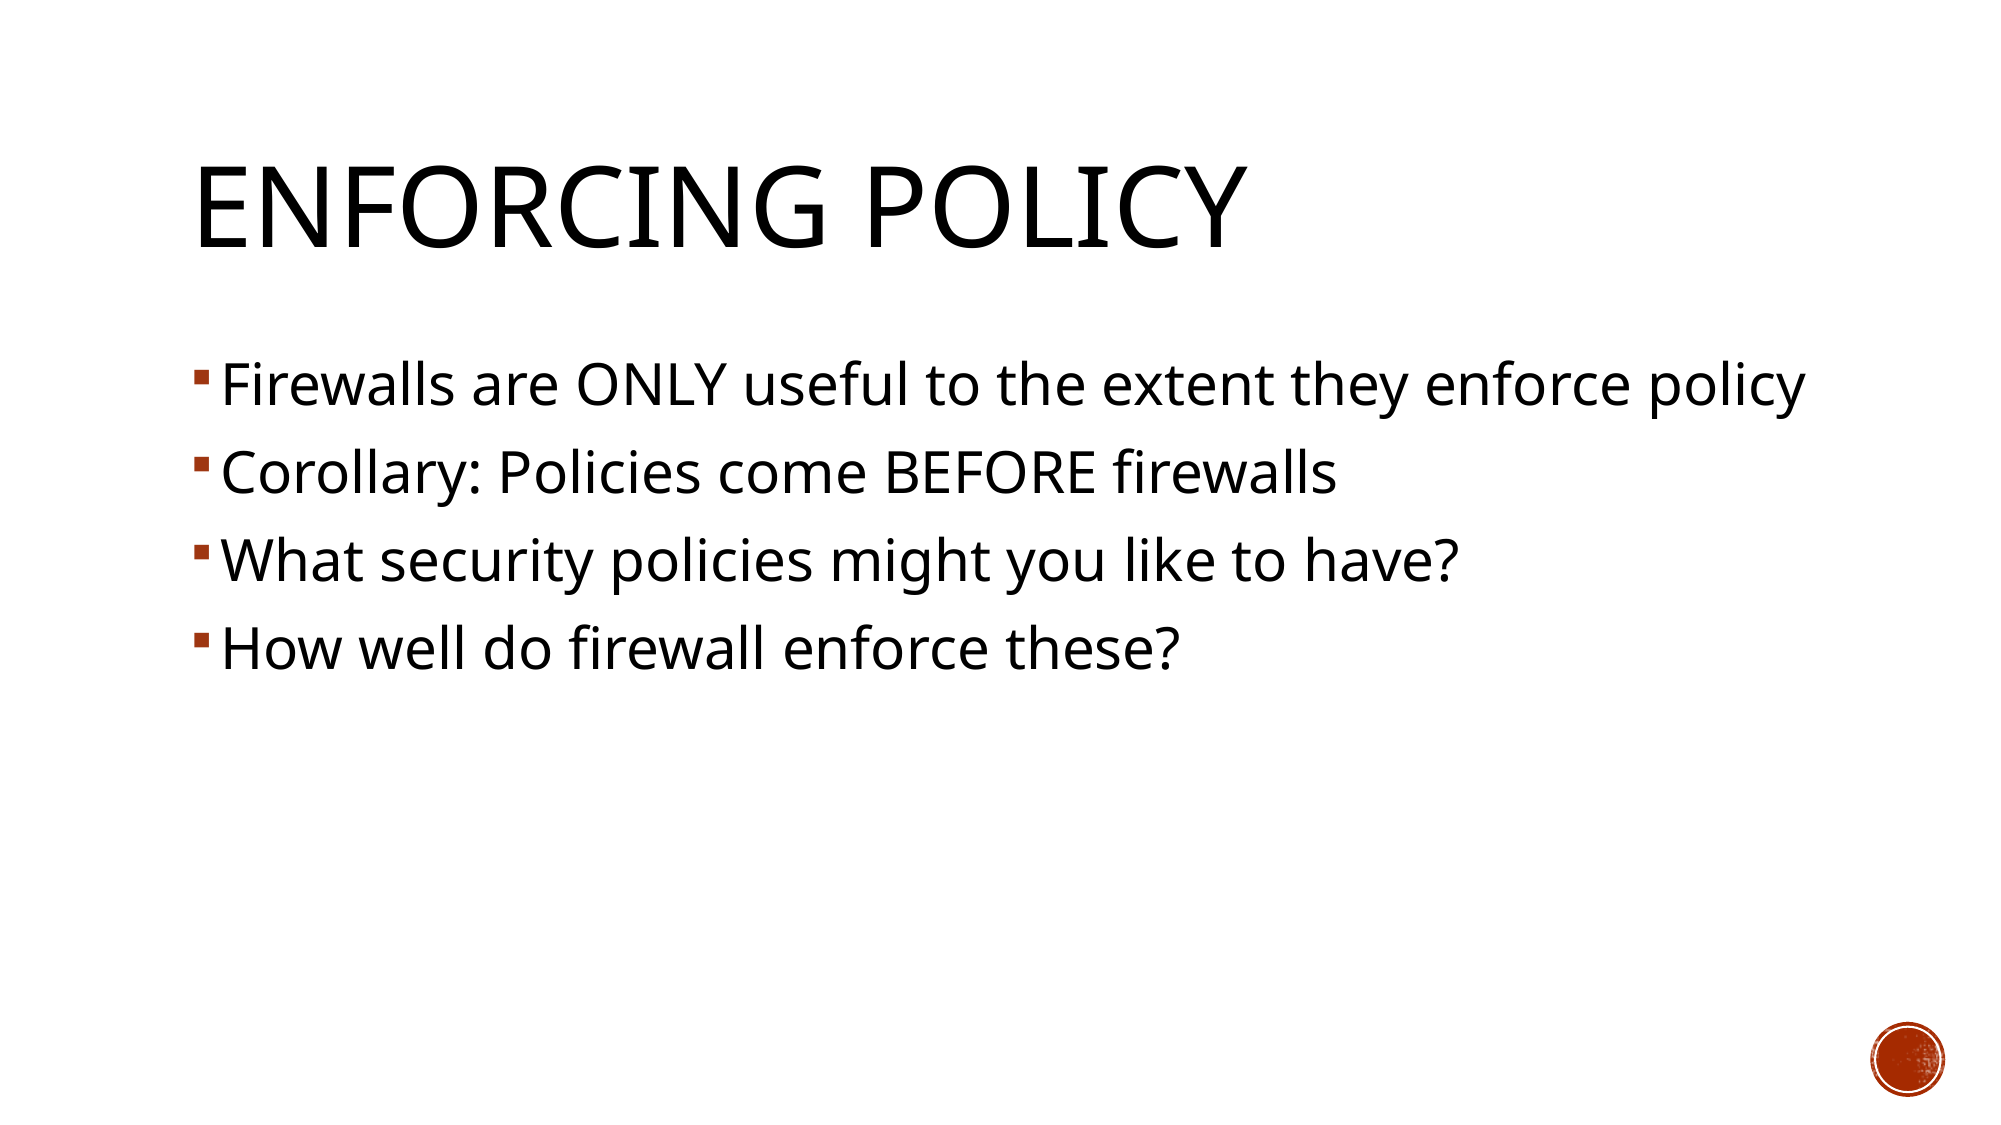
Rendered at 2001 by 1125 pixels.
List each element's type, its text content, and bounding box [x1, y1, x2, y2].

title Enforcing Policy [175, 79, 1826, 344]
list Firewalls are ONLY useful to the extent they enforce policy Corollary: Policies come BEFORE firewalls What security policies might you like to have? How well do firewall enforce these? [175, 348, 1826, 1013]
